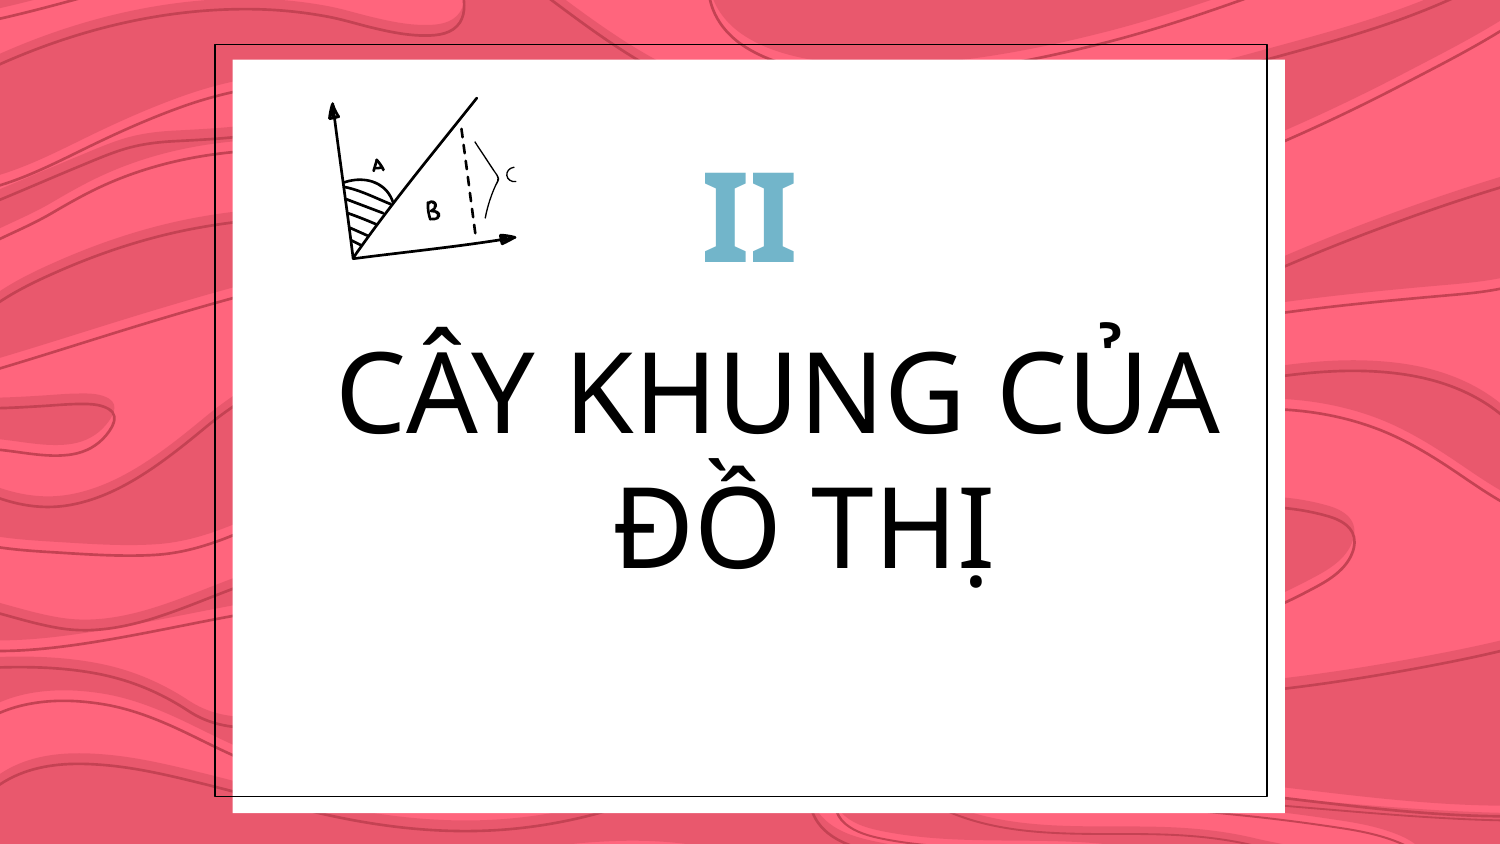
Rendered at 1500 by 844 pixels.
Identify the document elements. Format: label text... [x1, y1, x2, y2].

subtitle CÂY KHUNG CỦA ĐỒ THỊ [277, 306, 1256, 743]
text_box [325, 96, 518, 262]
title II [601, 143, 899, 282]
